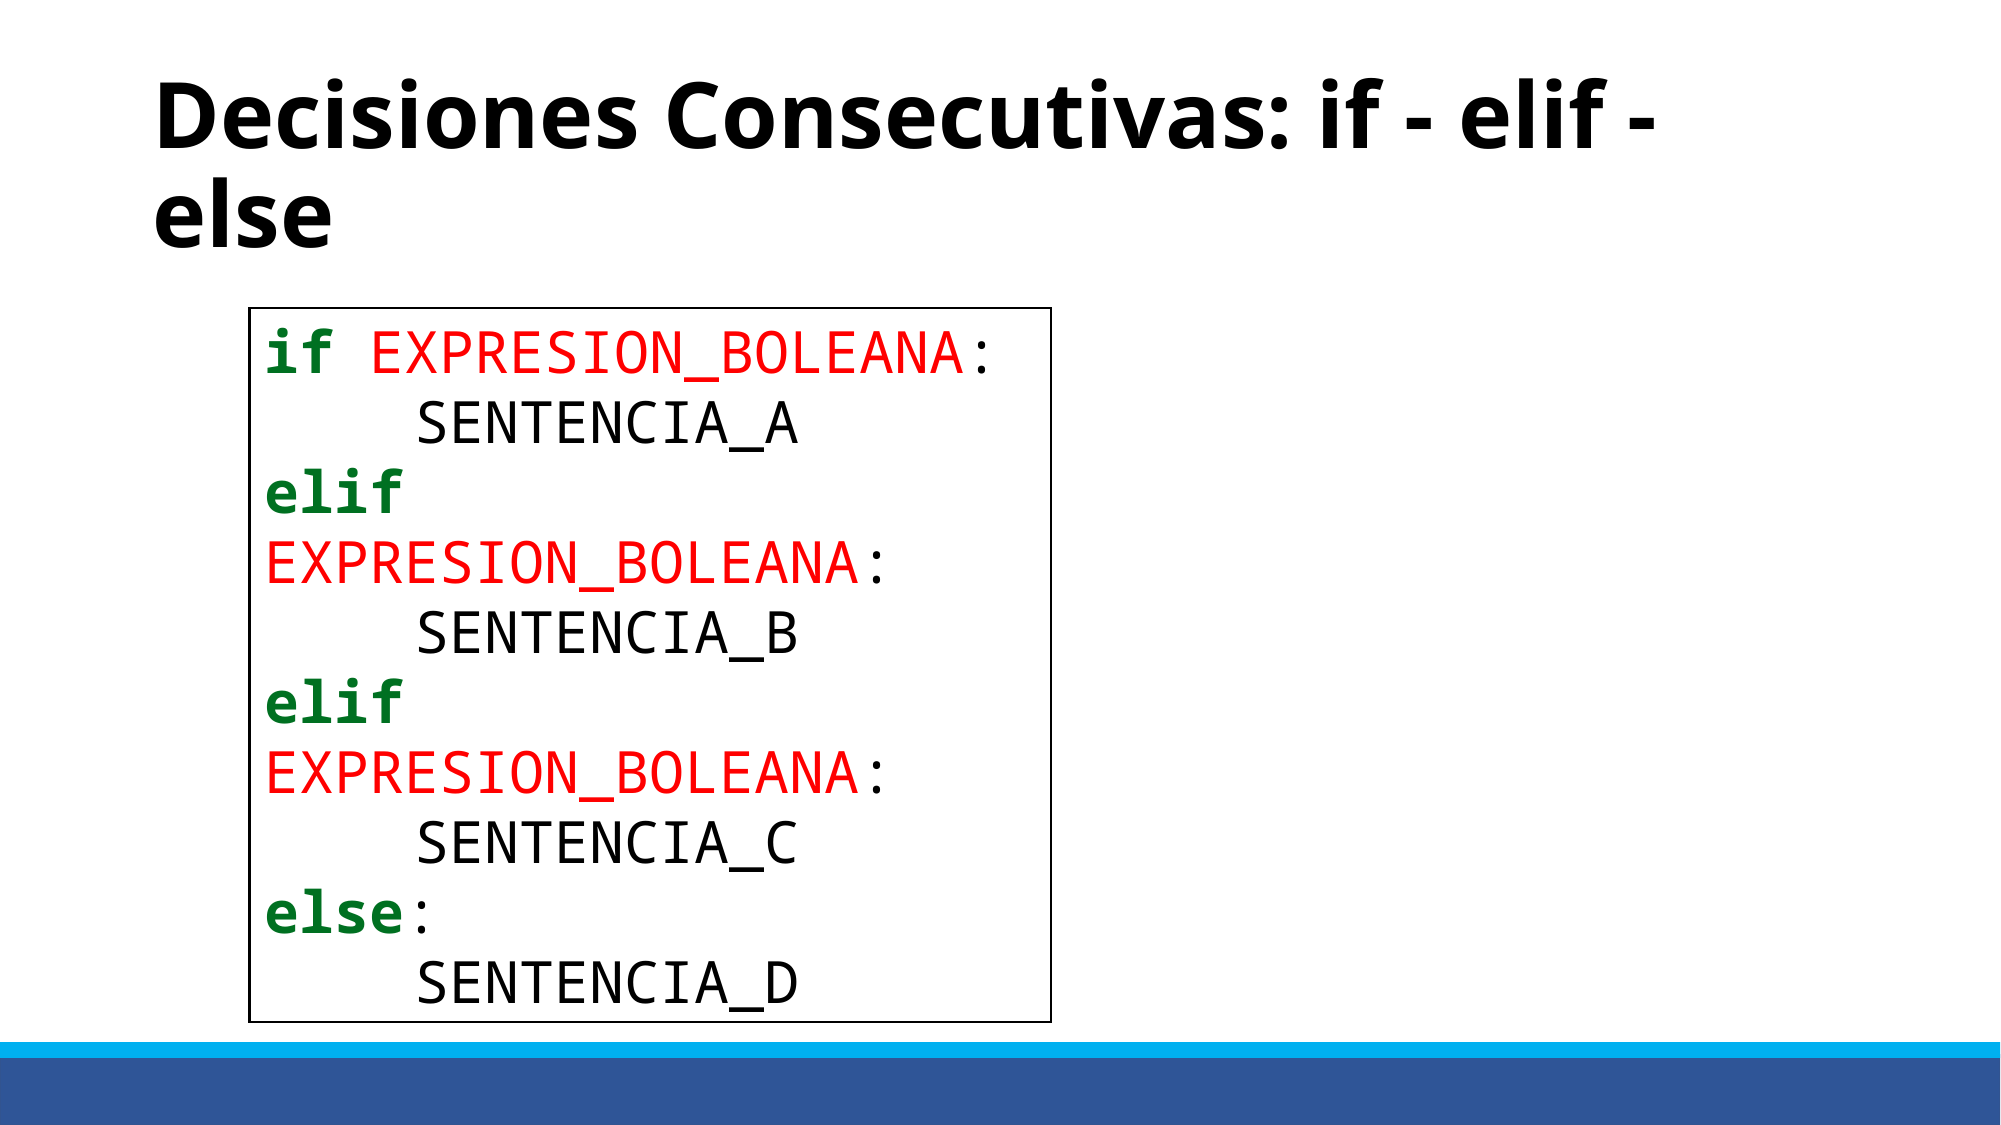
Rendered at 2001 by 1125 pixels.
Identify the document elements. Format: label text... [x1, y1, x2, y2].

title Decisiones Consecutivas: if - elif - else [137, 59, 1863, 278]
text_box if EXPRESION_BOLEANA: SENTENCIA_A elif EXPRESION_BOLEANA: SENTENCIA_B elif EXPRESION_BOLEANA: SENTENCIA_C else: SENTENCIA_D [248, 307, 1052, 1023]
